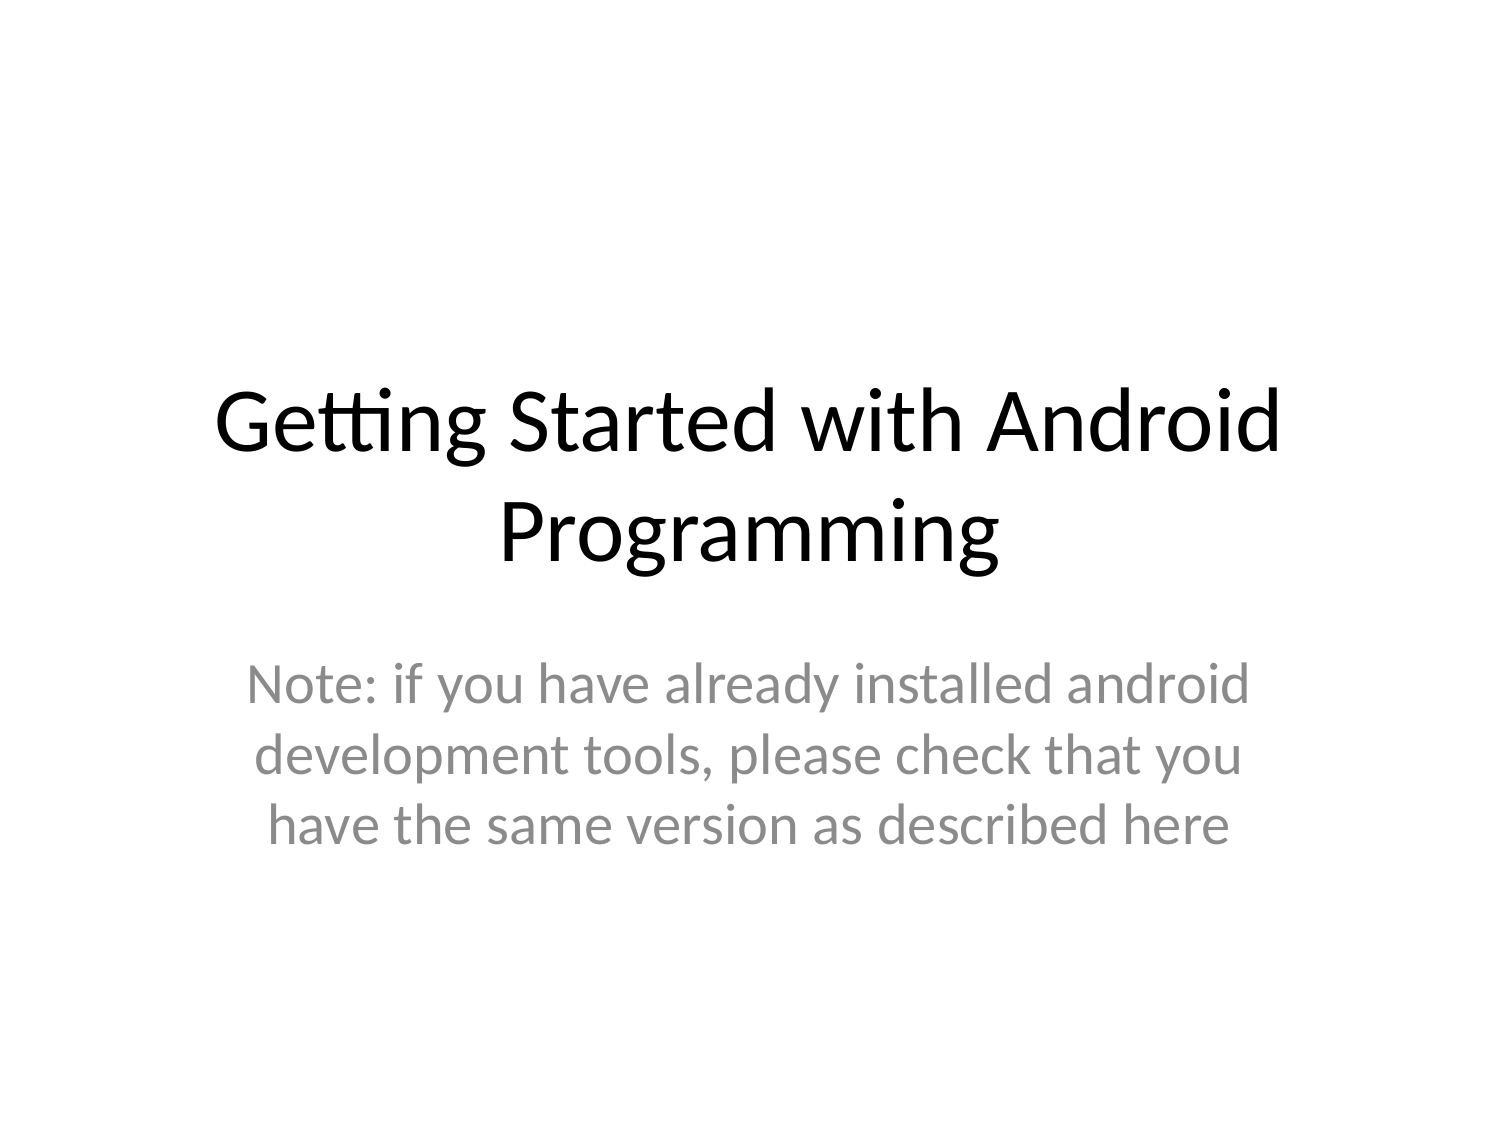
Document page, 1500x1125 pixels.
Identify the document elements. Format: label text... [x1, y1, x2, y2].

title Getting Started with Android Programming [112, 349, 1388, 591]
subtitle Note: if you have already installed android development tools, please check that you have the same version as described here [225, 637, 1275, 925]
